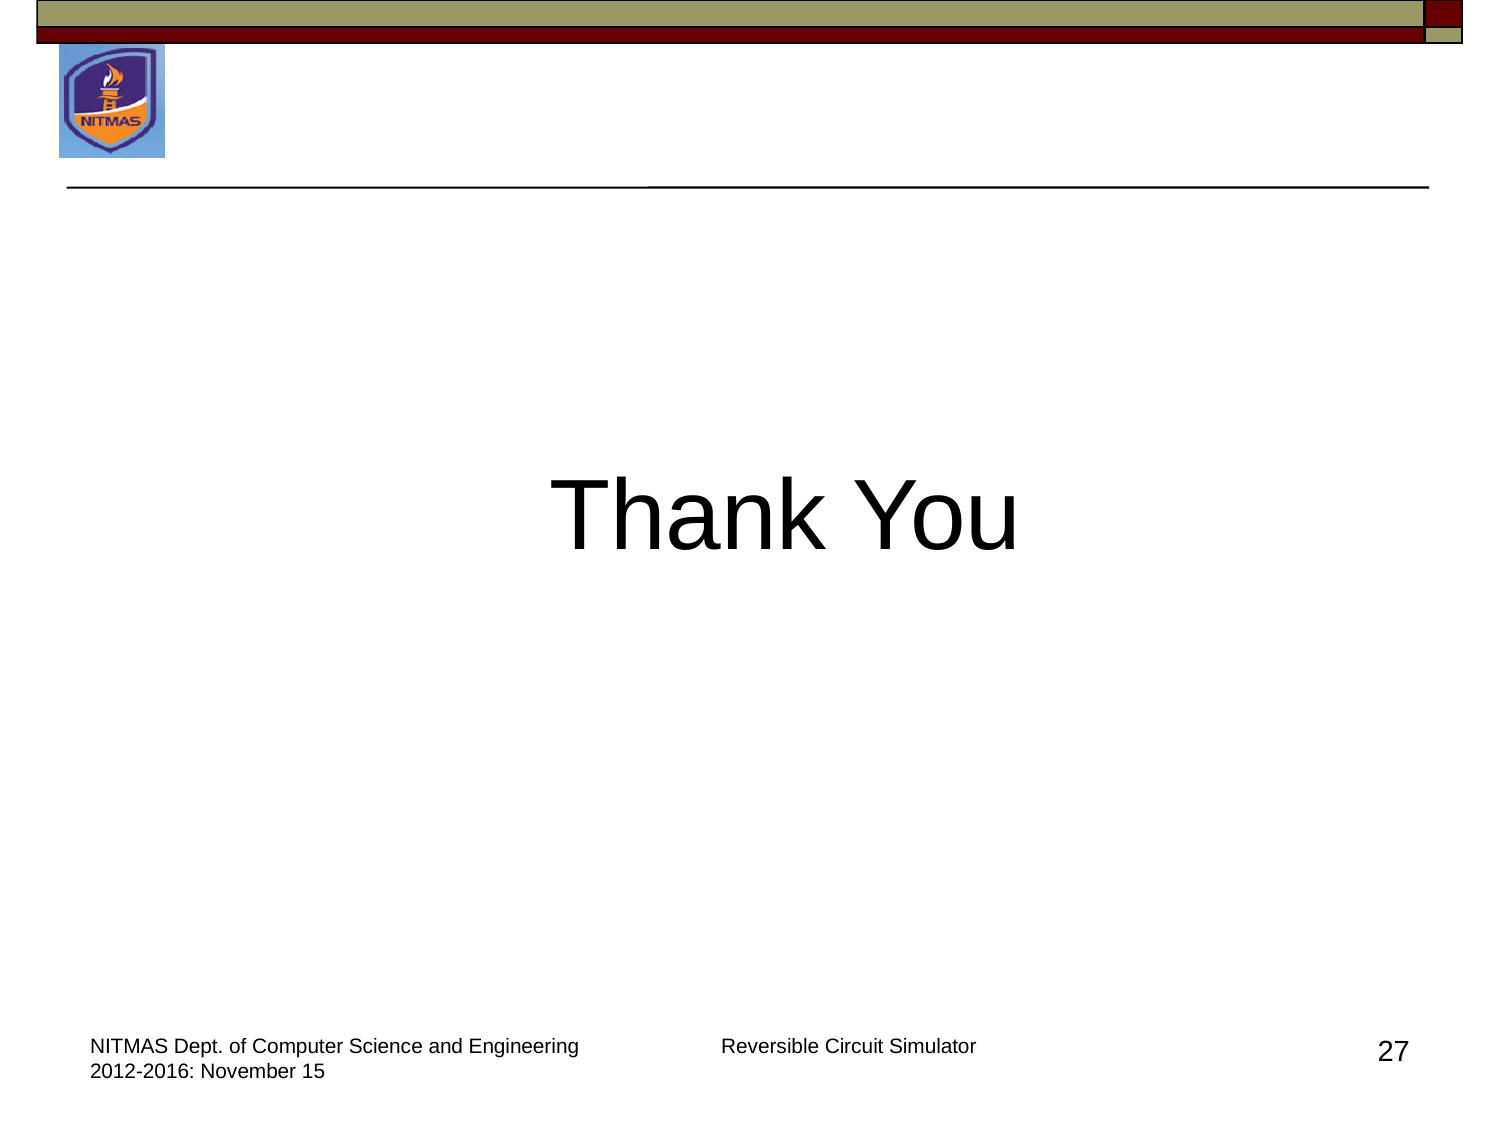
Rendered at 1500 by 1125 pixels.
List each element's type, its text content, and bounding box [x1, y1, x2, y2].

slide_number 27 [1112, 1024, 1426, 1101]
list Thank You [447, 441, 1124, 641]
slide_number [74, 1024, 631, 1101]
footer Reversible Circuit Simulator [647, 1024, 1051, 1101]
picture [59, 44, 165, 158]
